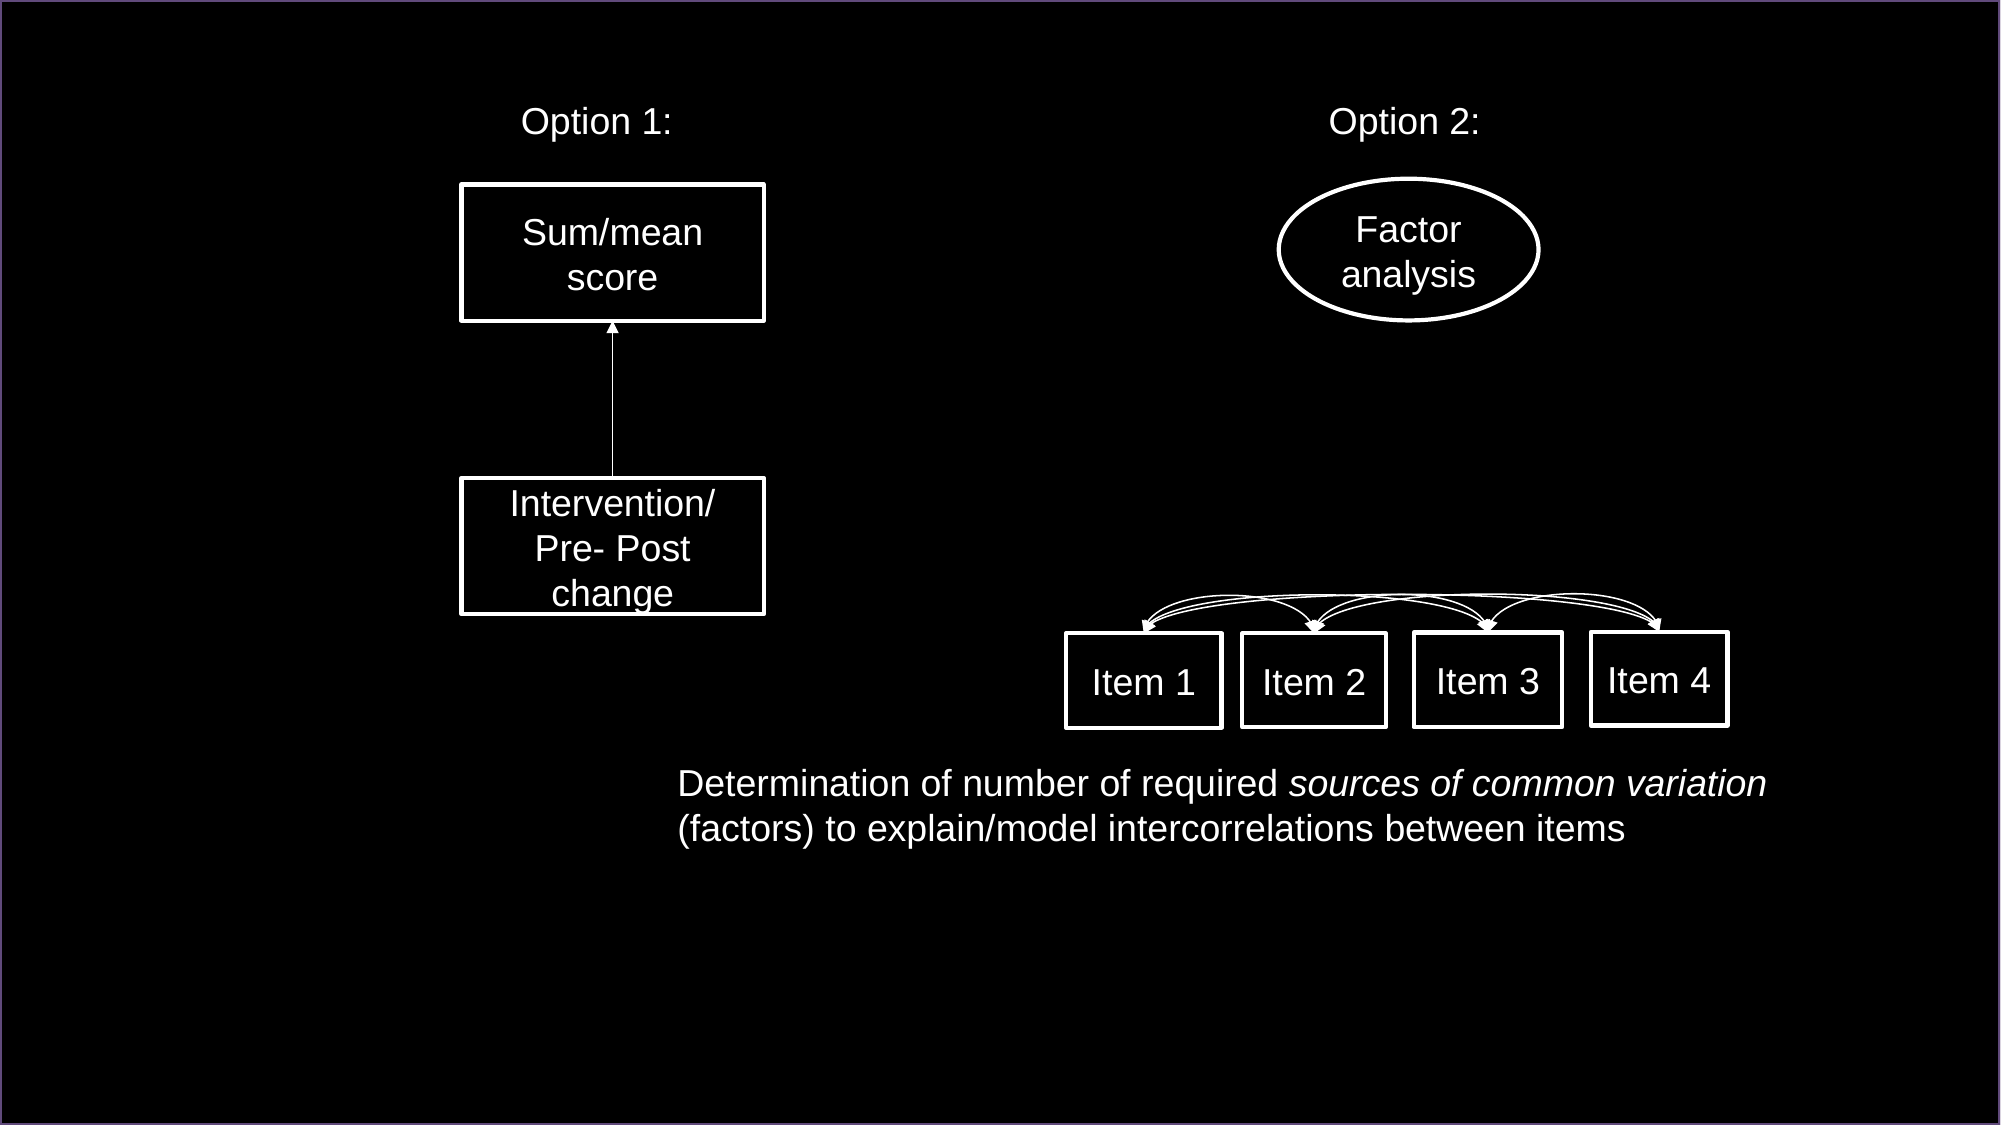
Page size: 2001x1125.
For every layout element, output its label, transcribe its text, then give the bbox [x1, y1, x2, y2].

text_box Item 2 [1240, 631, 1310, 729]
text_box Option 2: [1314, 89, 1513, 150]
text_box Item 3 [1482, 751, 1490, 810]
text_box Item 2 [1321, 631, 1388, 729]
text_box Determination of number of required sources of common variation (factors) to explain/model intercorrelations between items [662, 751, 1395, 856]
text_box Determination of number of required sources of common variation (factors) to explain/model intercorrelations between items [1408, 751, 1895, 856]
text_box Item 3 [1312, 751, 1319, 809]
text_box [1228, 547, 1232, 719]
text_box Factor analysis [1276, 176, 1541, 323]
text_box Item 4 [1589, 630, 1730, 728]
text_box Item 1 [1064, 631, 1224, 730]
text_box Sum/mean score [459, 182, 766, 323]
text_box Option 1: [505, 89, 705, 150]
text_box Item 3 [1412, 630, 1480, 729]
text_box Item 3 [1492, 630, 1564, 729]
text_box Intervention/Pre- Post change [459, 476, 766, 616]
